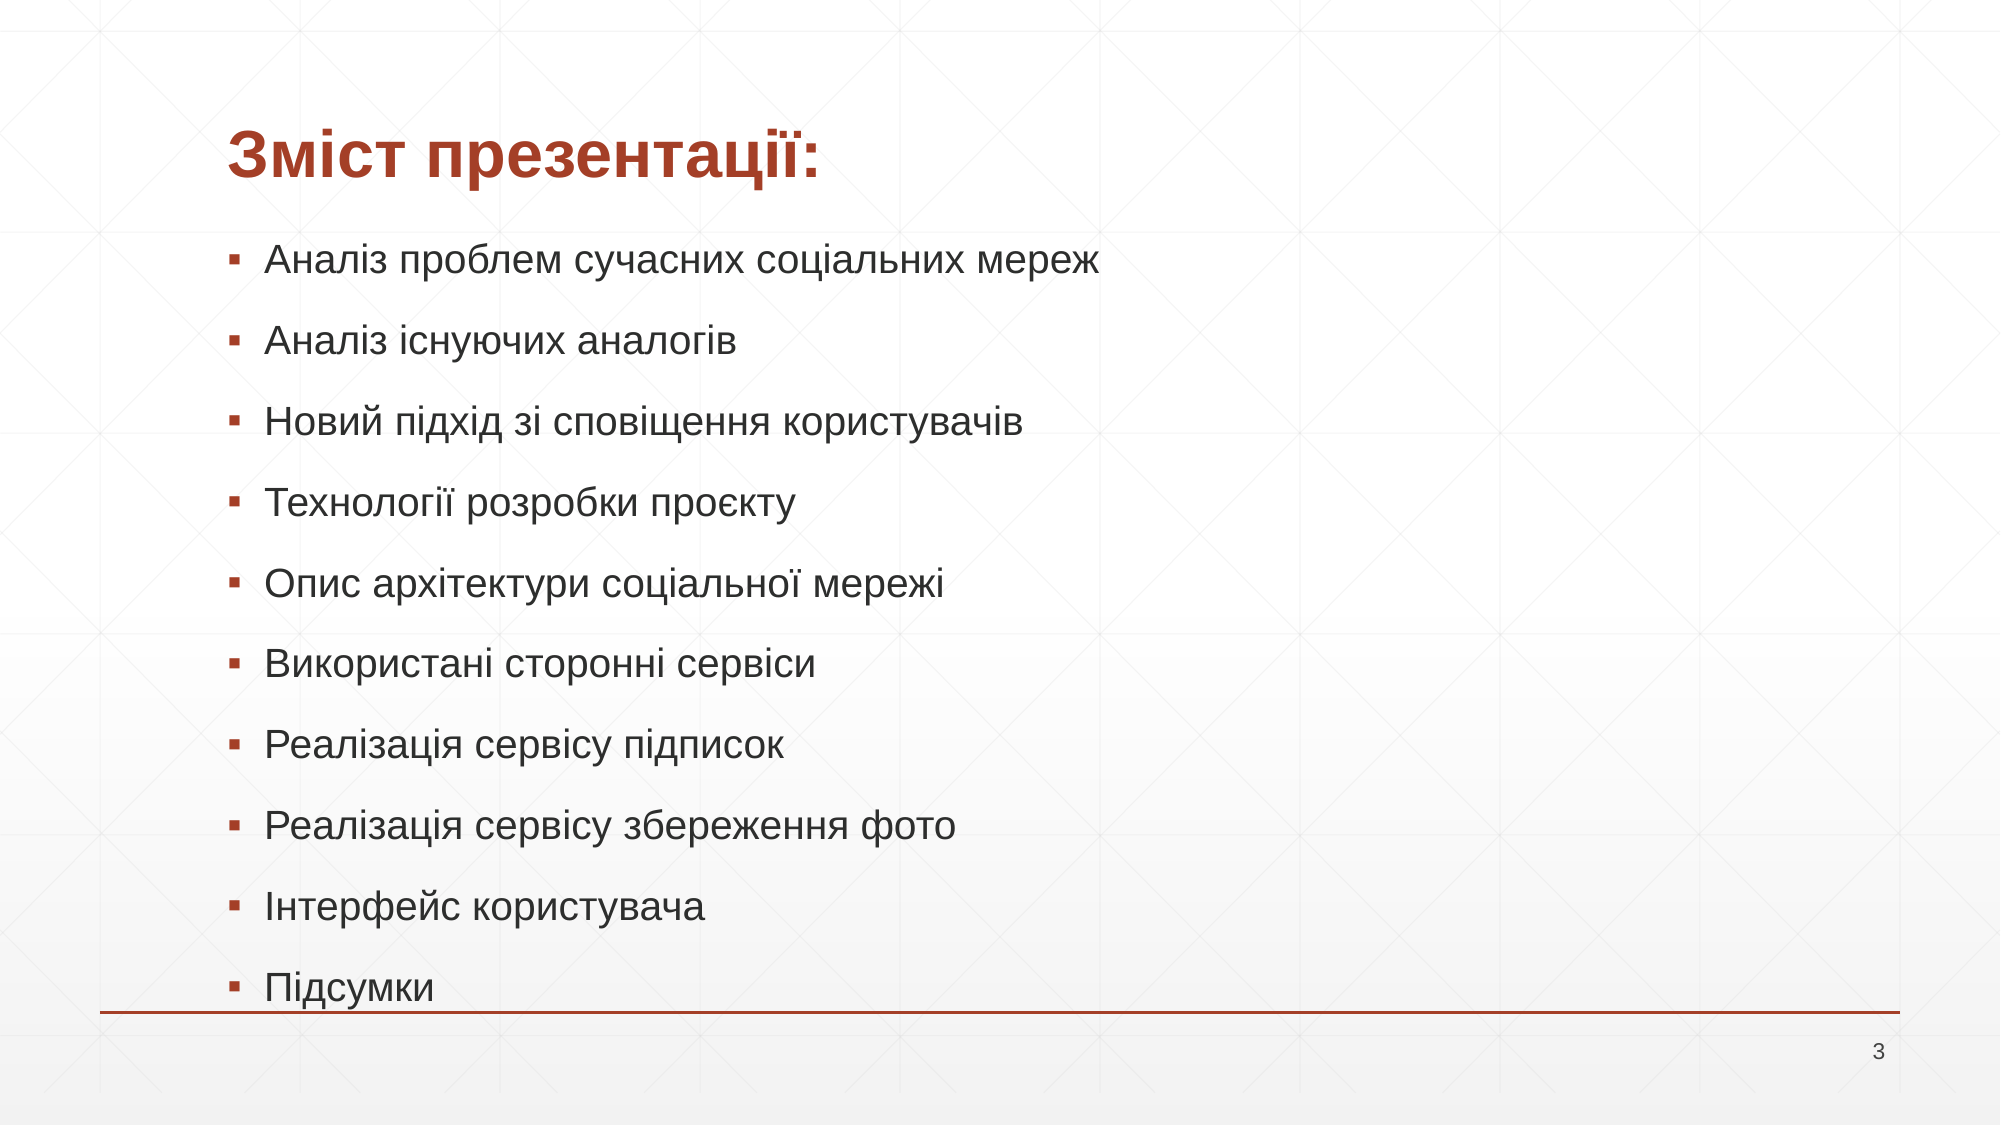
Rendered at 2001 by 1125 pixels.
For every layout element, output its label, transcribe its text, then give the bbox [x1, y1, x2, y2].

slide_number 3 [1749, 1031, 1901, 1069]
title Зміст презентації: [212, 11, 1788, 200]
list Аналіз проблем сучасних соціальних мереж Аналіз існуючих аналогів Новий підхід зі сповіщення користувачів Технології розробки проєкту Опис архітектури соціальної мережі Використані сторонні сервіси Реалізація сервісу підписок Реалізація сервісу збереження фото Інтерфейс користувача Підсумки [212, 230, 1153, 1020]
